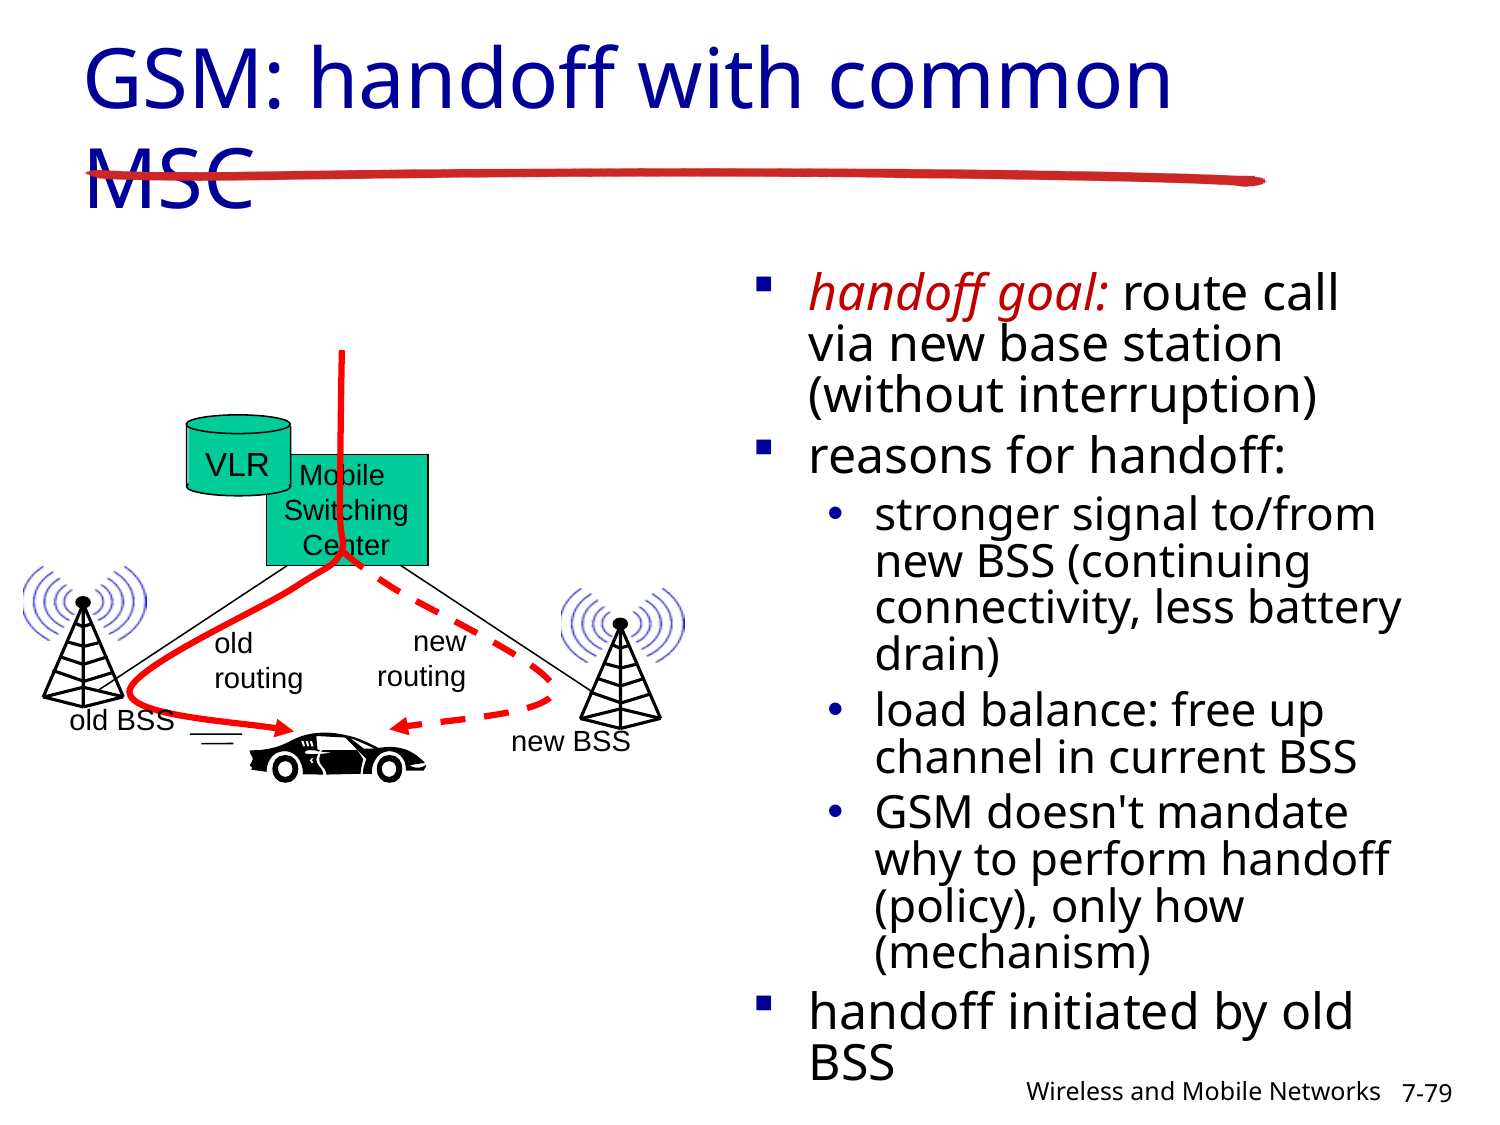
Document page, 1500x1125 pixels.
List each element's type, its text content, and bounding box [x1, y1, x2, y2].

text_box new BSS [496, 715, 647, 766]
text_box [329, 350, 343, 447]
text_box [185, 414, 291, 497]
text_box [23, 566, 148, 708]
text_box old BSS [54, 693, 190, 744]
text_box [189, 725, 427, 783]
text_box GSM: handoff with common MSC [67, 31, 1343, 220]
text_box old routing [199, 616, 319, 702]
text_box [560, 588, 685, 729]
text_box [265, 448, 429, 569]
text_box [242, 577, 314, 616]
text_box new routing [362, 614, 482, 700]
text_box [152, 638, 298, 724]
text_box [381, 635, 554, 724]
text_box [349, 577, 442, 624]
footer Wireless and Mobile Networks [960, 1067, 1404, 1110]
slide_number 7-79 [1387, 1069, 1500, 1115]
list handoff goal: route call via new base station (without interruption) reasons for handoff: stronger signal to/from new BSS (continuing connectivity, less battery drain) load balance: free up channel in current BSS GSM doesn't mandate why to perform handoff (policy), only how (mechanism) handoff initiated by old BSS [737, 262, 1420, 1077]
picture [79, 163, 1281, 193]
